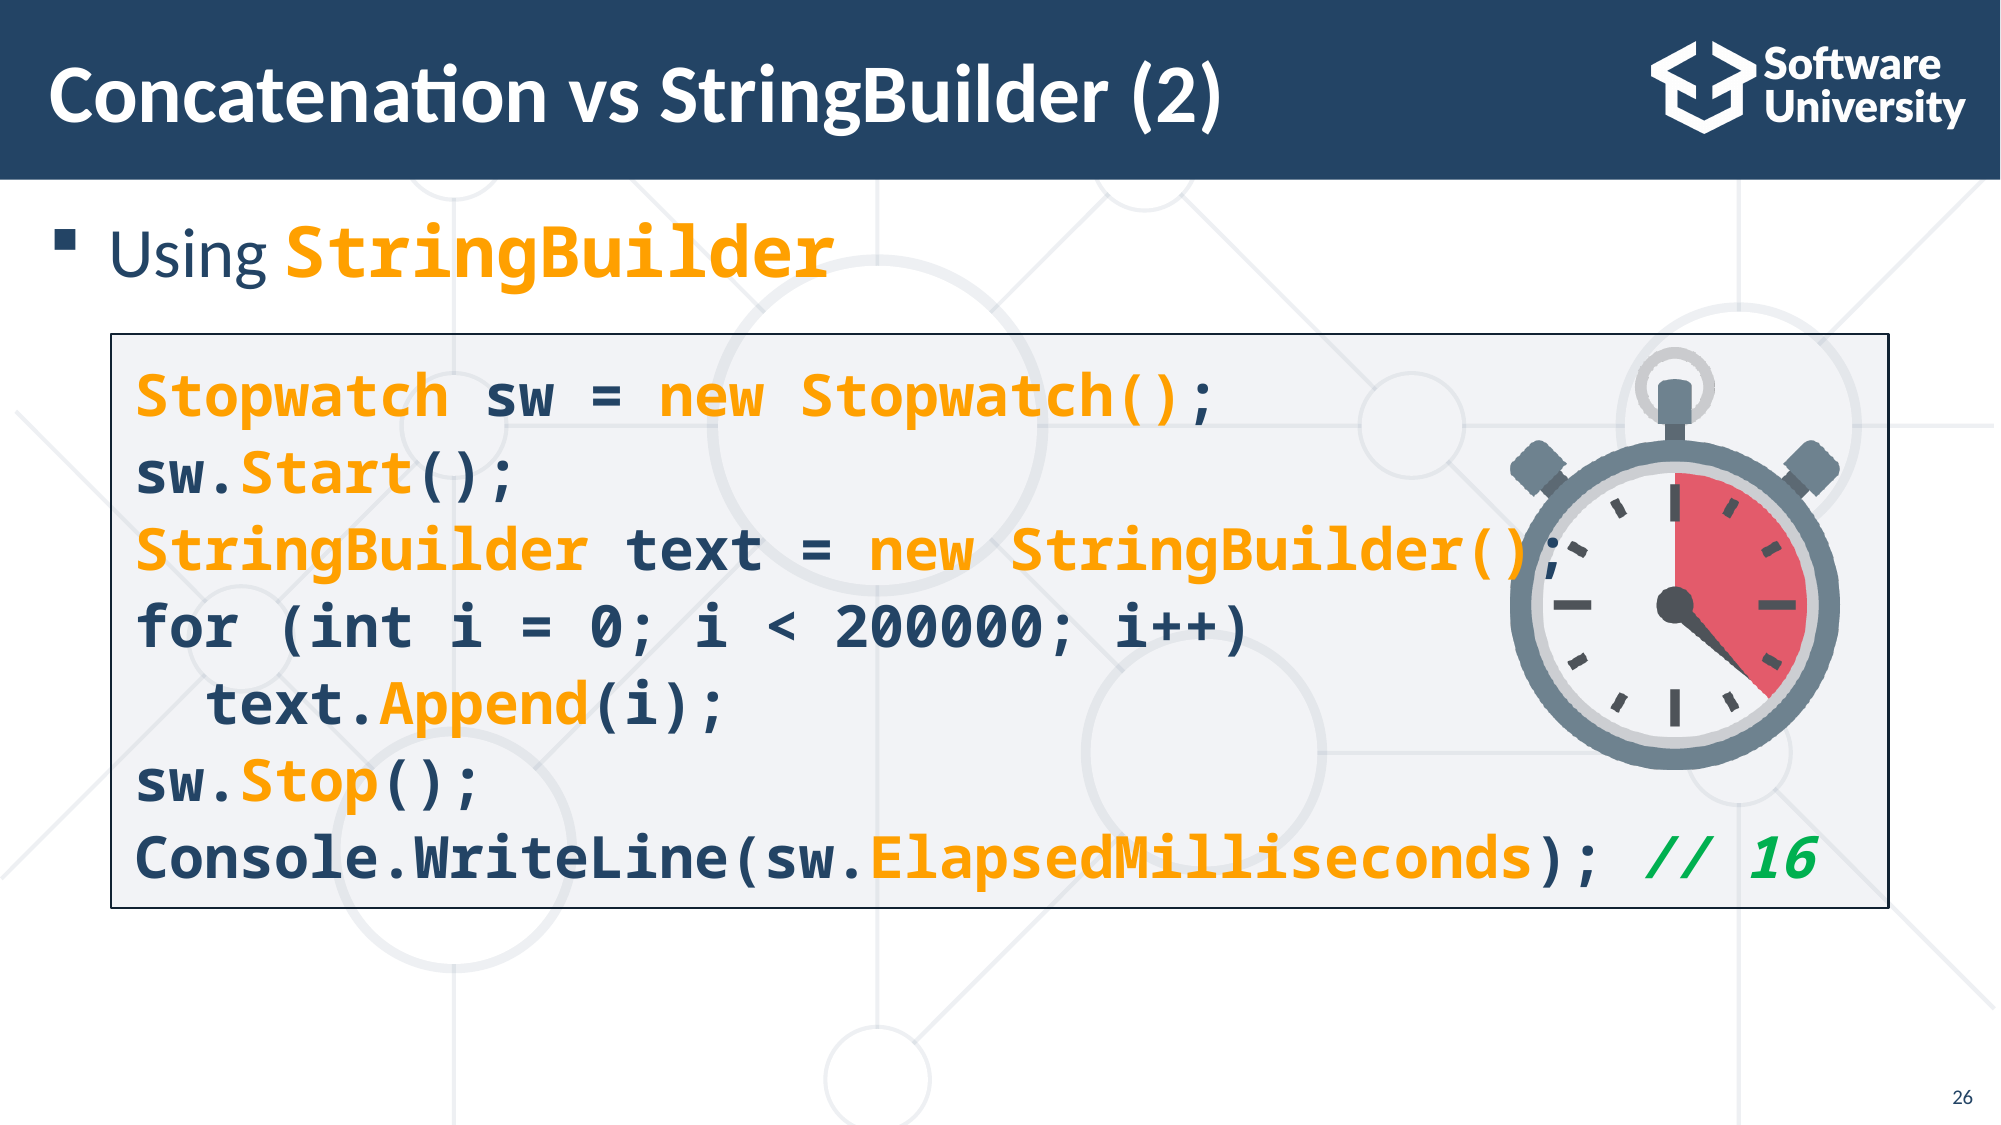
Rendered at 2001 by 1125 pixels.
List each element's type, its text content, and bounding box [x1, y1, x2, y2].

picture [1651, 41, 1966, 134]
picture [1463, 346, 1886, 770]
list Using StringBuilder [31, 196, 1970, 1104]
slide_number 26 [1927, 1067, 1989, 1117]
text_box Stopwatch sw = new Stopwatch(); sw.Start(); StringBuilder text = new StringBuilder(); for (int i = 0; i < 200000; i++) text.Append(i); sw.Stop(); Console.WriteLine(sw.ElapsedMilliseconds); // 16 [110, 333, 1889, 908]
title Concatenation vs StringBuilder (2) [31, 16, 1638, 162]
